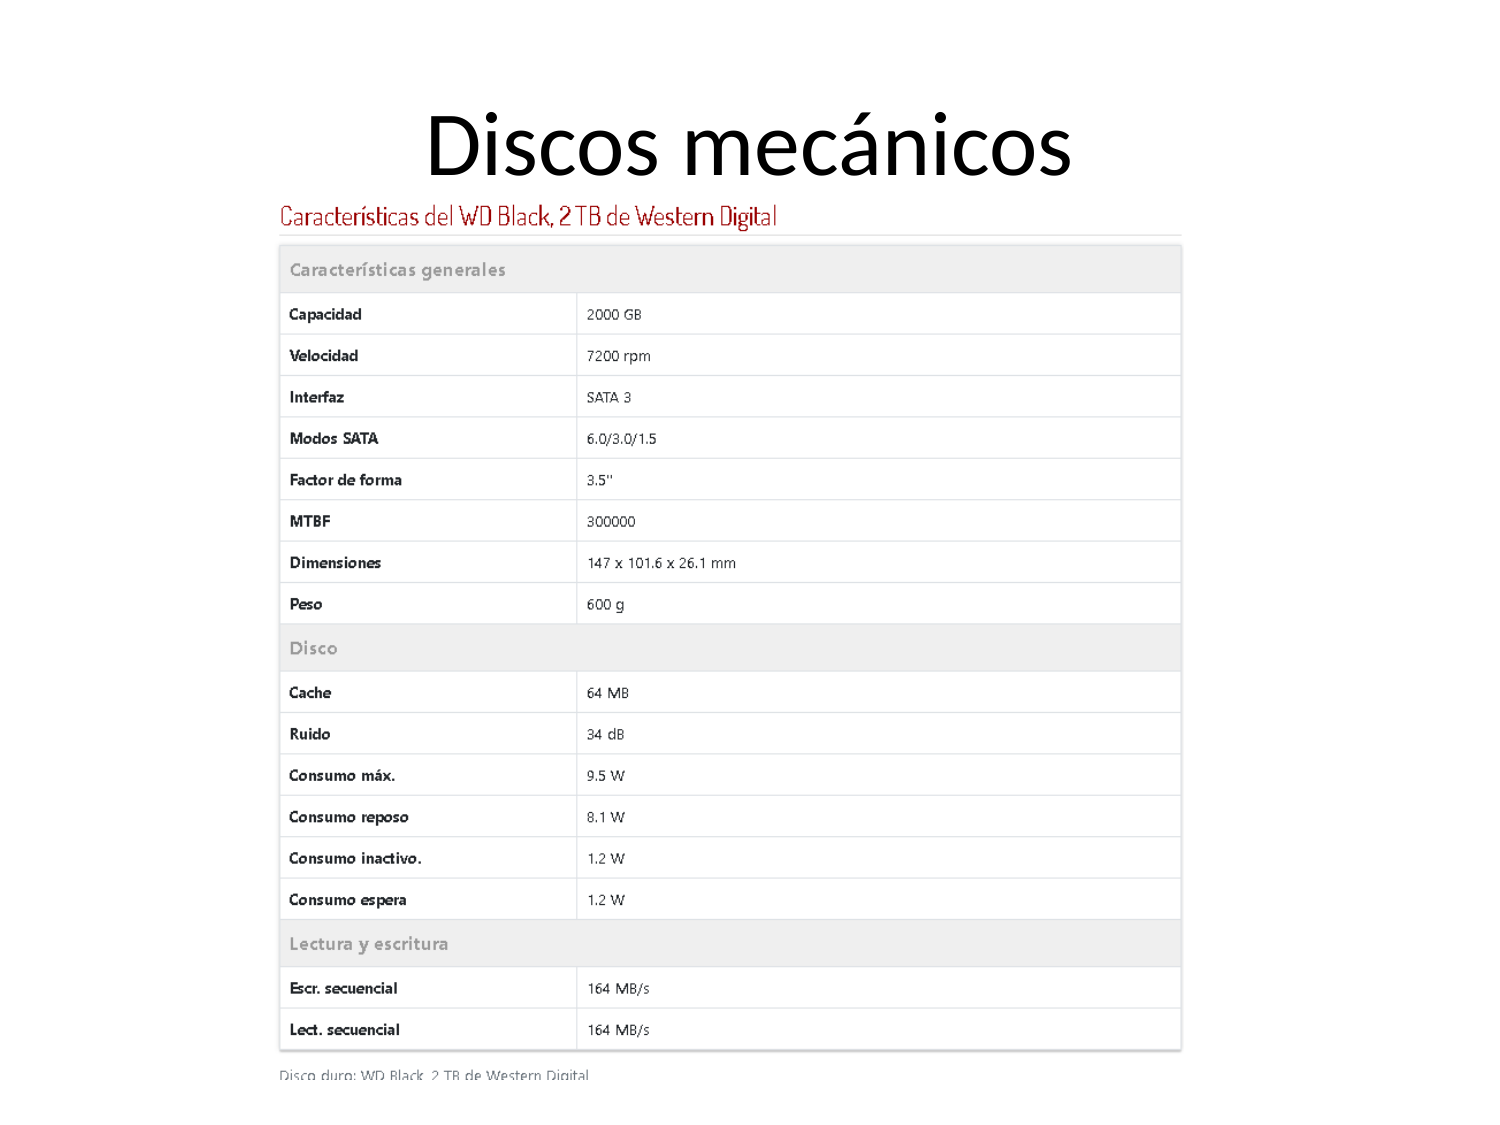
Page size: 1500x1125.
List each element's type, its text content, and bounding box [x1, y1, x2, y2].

picture [269, 198, 1184, 1081]
title Discos mecánicos [75, 45, 1425, 233]
